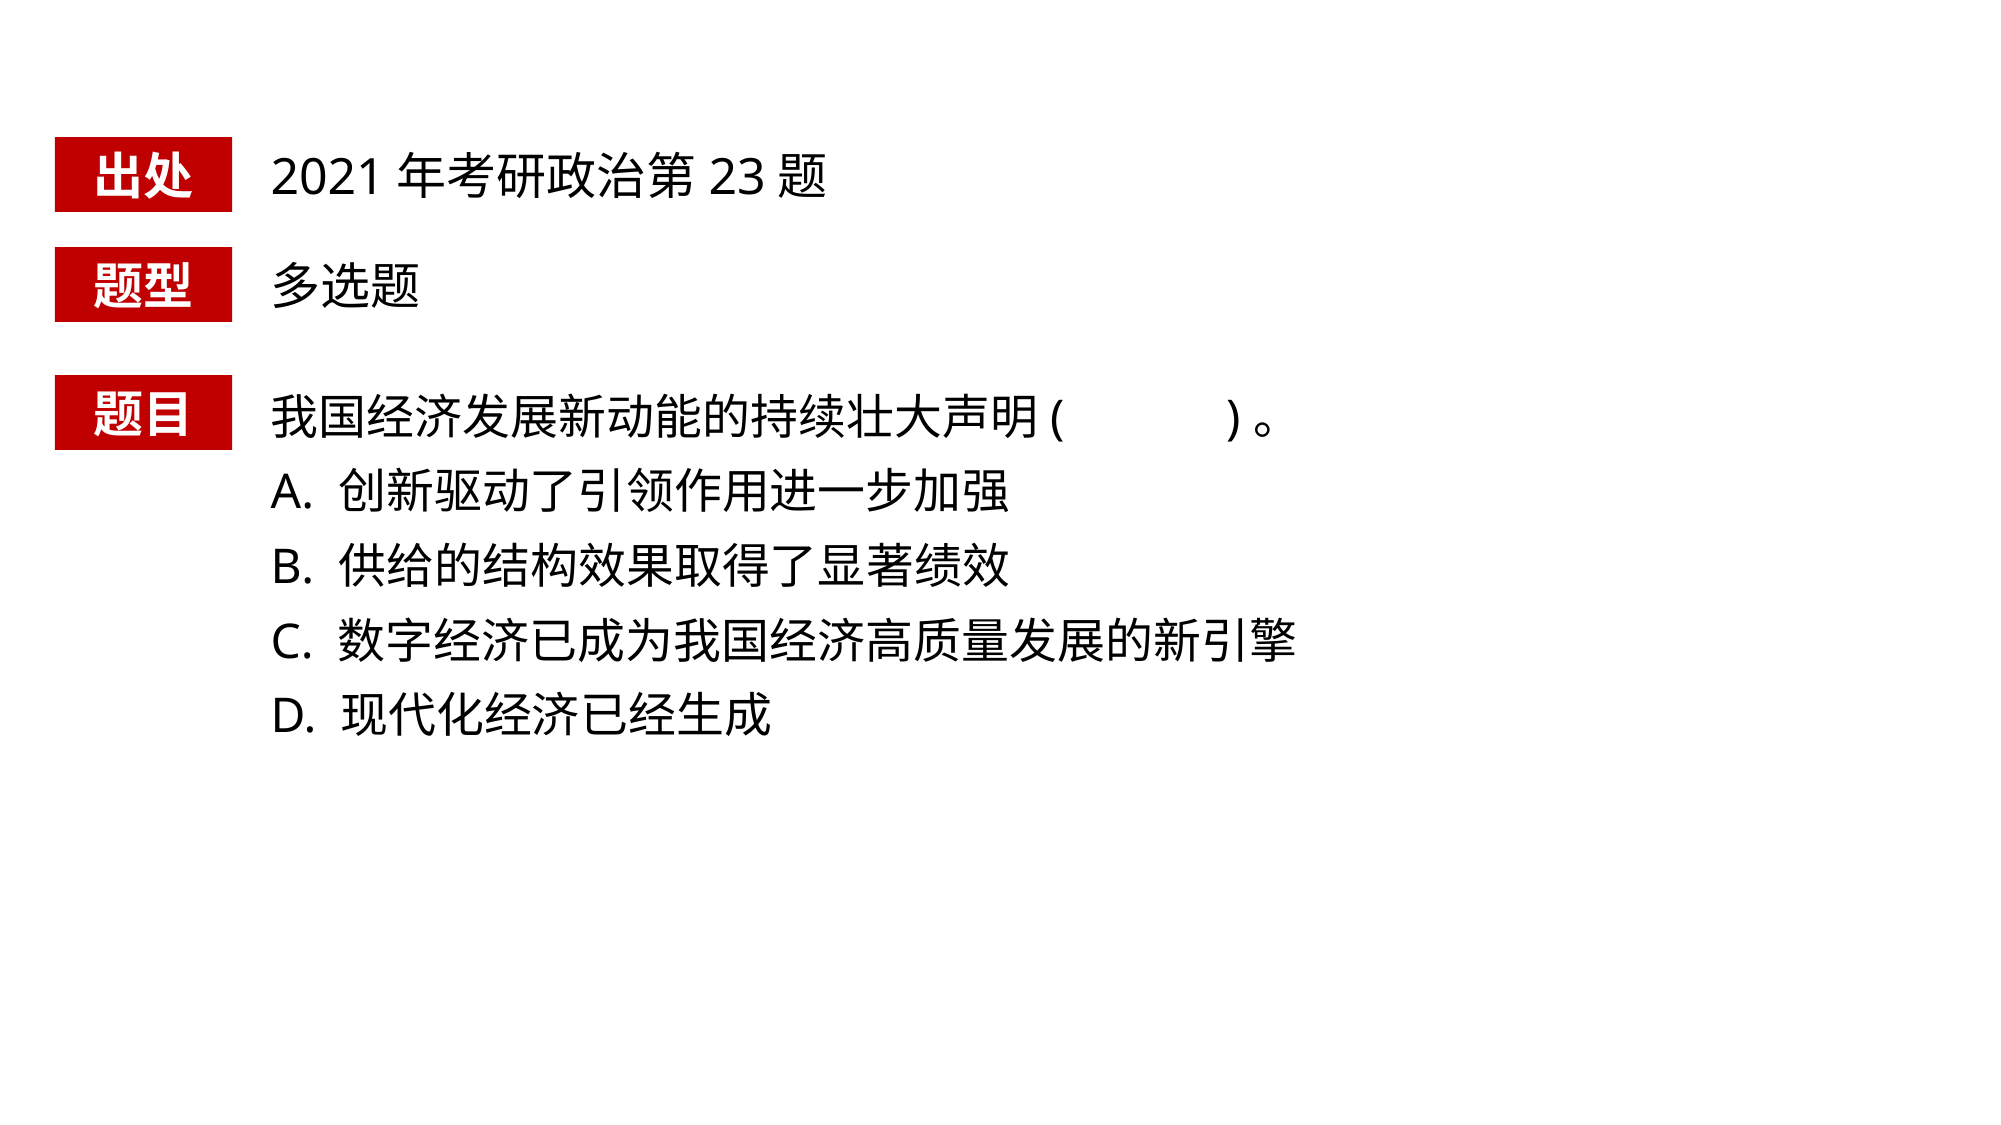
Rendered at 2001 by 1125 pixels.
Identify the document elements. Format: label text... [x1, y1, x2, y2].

text_box 题型 [54, 247, 233, 322]
text_box 多选题 [255, 247, 1614, 322]
text_box 出处 [54, 137, 233, 212]
text_box 2021年考研政治第23题 [255, 137, 1615, 212]
text_box 题目 [54, 375, 233, 450]
text_box 我国经济发展新动能的持续壮大声明( )。 A. 创新驱动了引领作用进一步加强 B. 供给的结构效果取得了显著绩效 C. 数字经济已成为我国经济高质量发展的新引擎 D. 现代化经济已经生成 [255, 361, 1922, 750]
